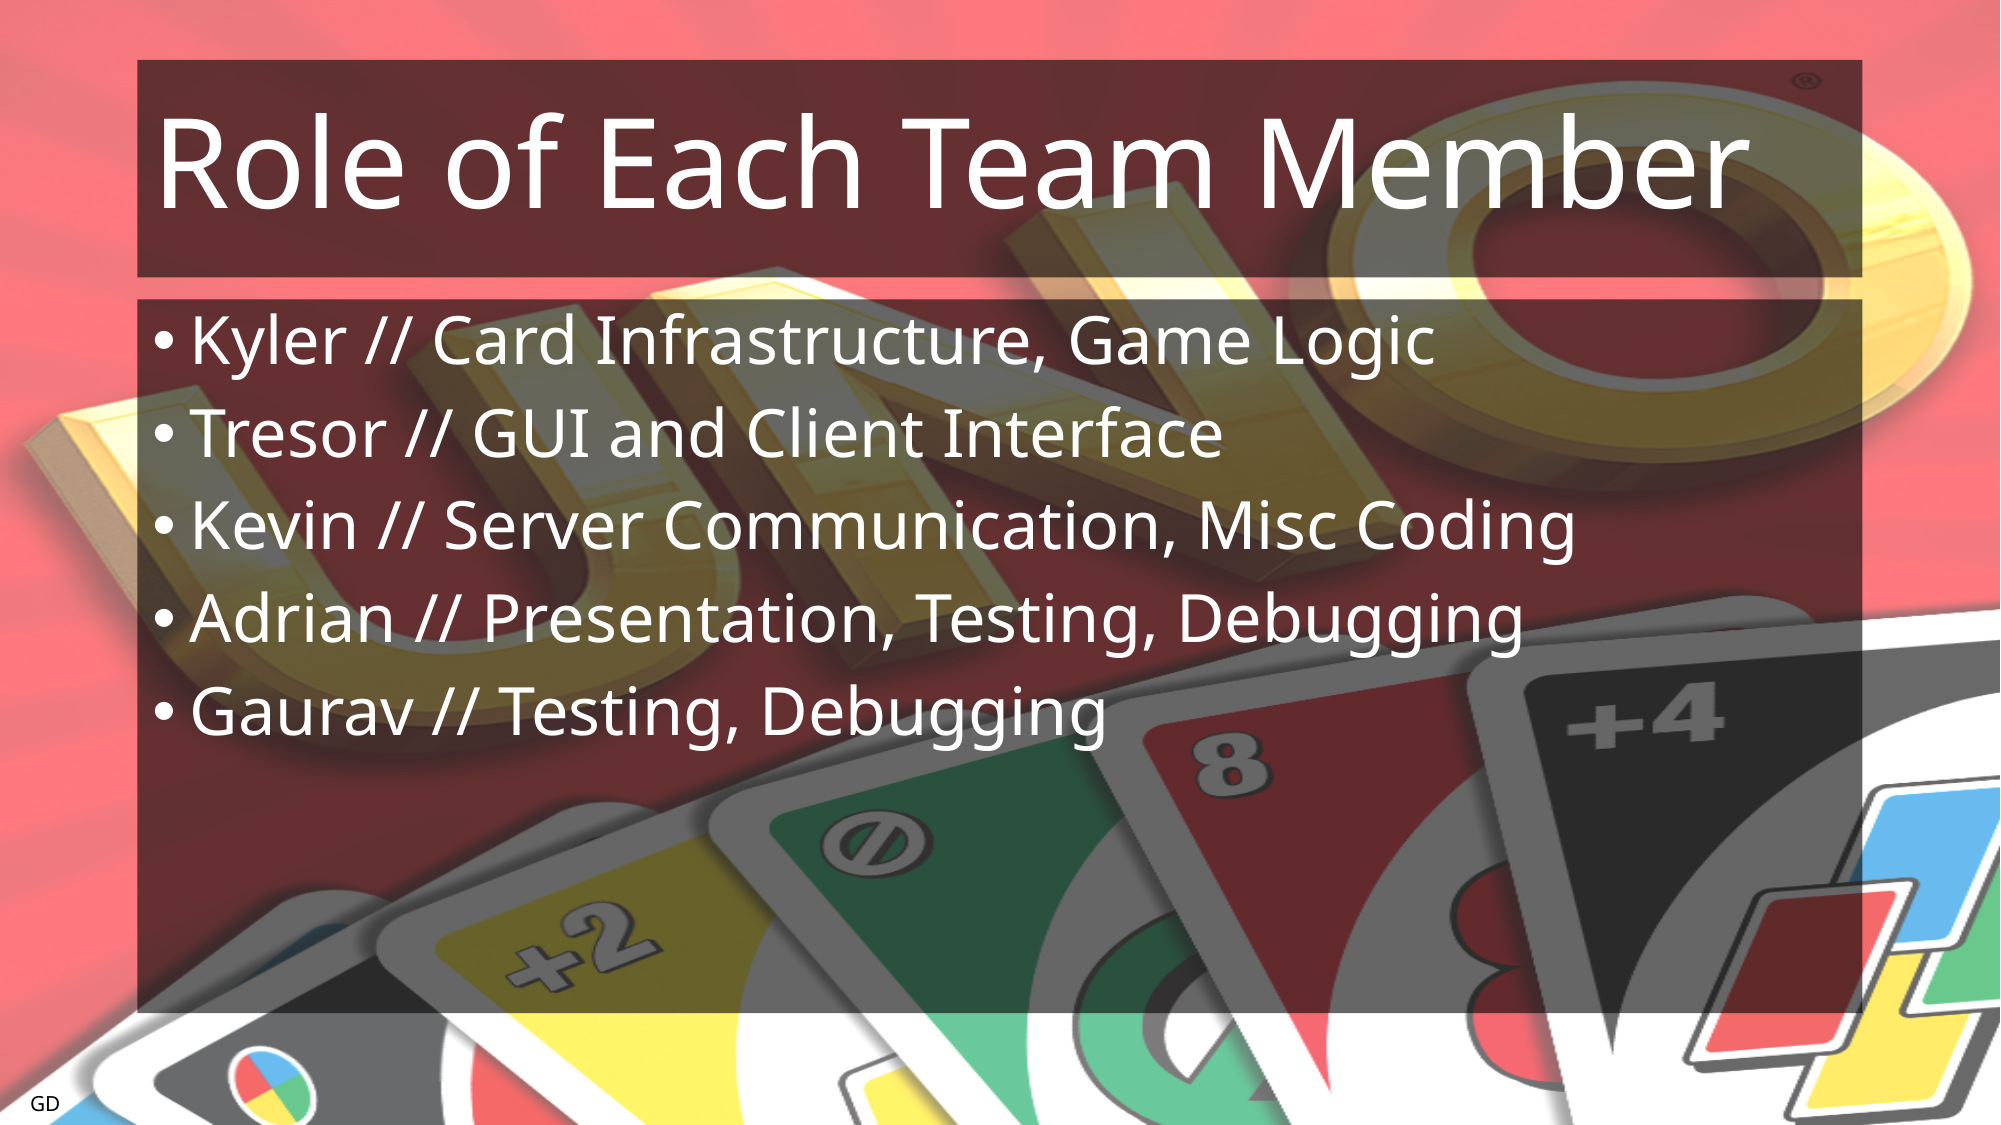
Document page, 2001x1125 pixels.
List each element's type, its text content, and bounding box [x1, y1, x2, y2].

text_box GD [0, 1086, 160, 1125]
title Role of Each Team Member [137, 59, 1863, 278]
list Kyler // Card Infrastructure, Game Logic Tresor // GUI and Client Interface Kevin // Server Communication, Misc Coding Adrian // Presentation, Testing, Debugging Gaurav // Testing, Debugging [137, 299, 1863, 1014]
